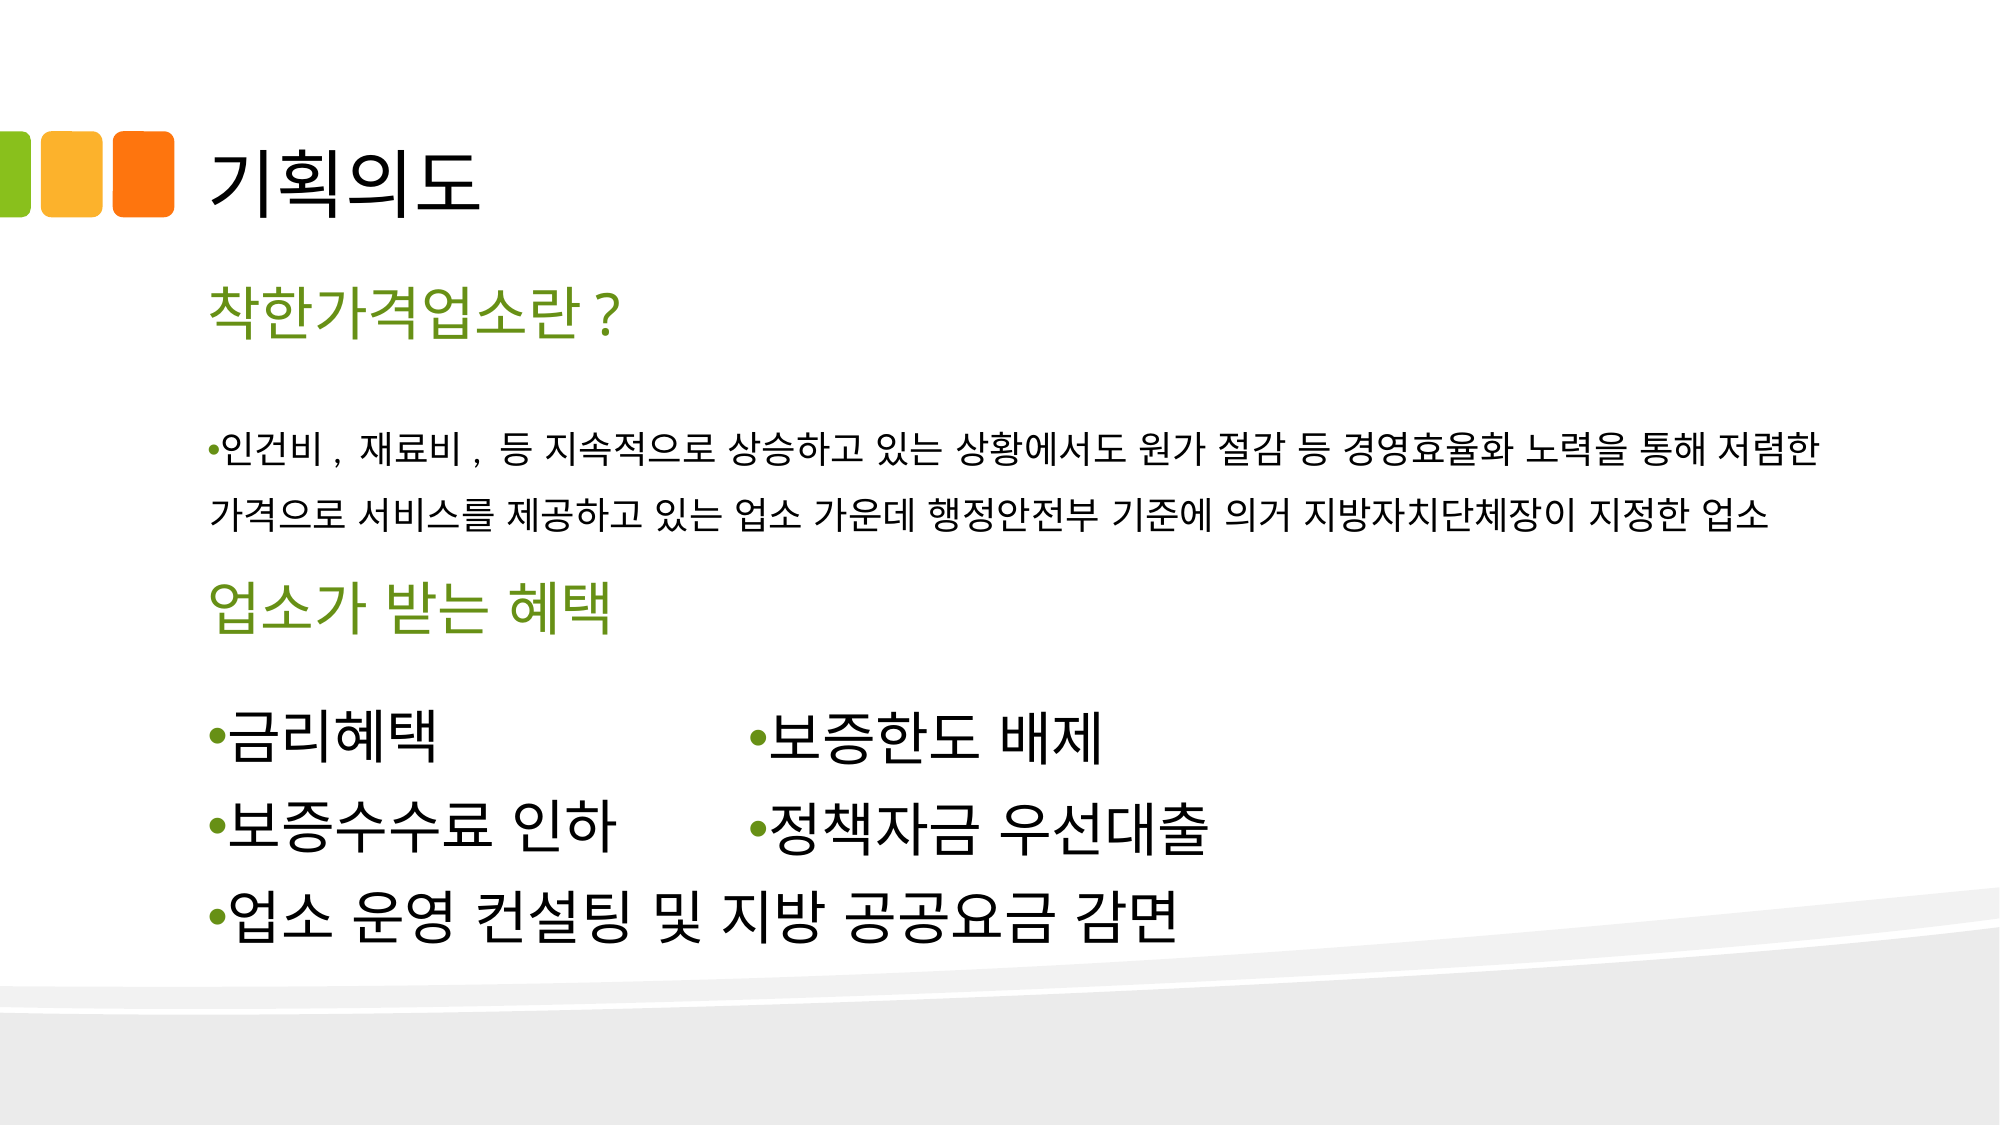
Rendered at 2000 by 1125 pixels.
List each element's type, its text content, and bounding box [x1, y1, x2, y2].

text_box 보증한도 배제 정책자금 우선대출 [728, 692, 1872, 1026]
title 기획의도 [187, 24, 1787, 238]
list 금리혜택 보증수수료 인하 업소 운영 컨설팅 및 지방 공공요금 감면 [187, 690, 1331, 1024]
list 업소가 받는 혜택 [187, 544, 987, 679]
list 인건비, 재료비, 등 지속적으로 상승하고 있는 상황에서도 원가 절감 등 경영효율화 노력을 통해 저렴한 가격으로 서비스를 제공하고 있는 업소 가운데 행정안전부 기준에 의거 지방자치단체장이 지정한 업소 [187, 395, 1969, 563]
list 착한가격업소란? [187, 249, 987, 384]
